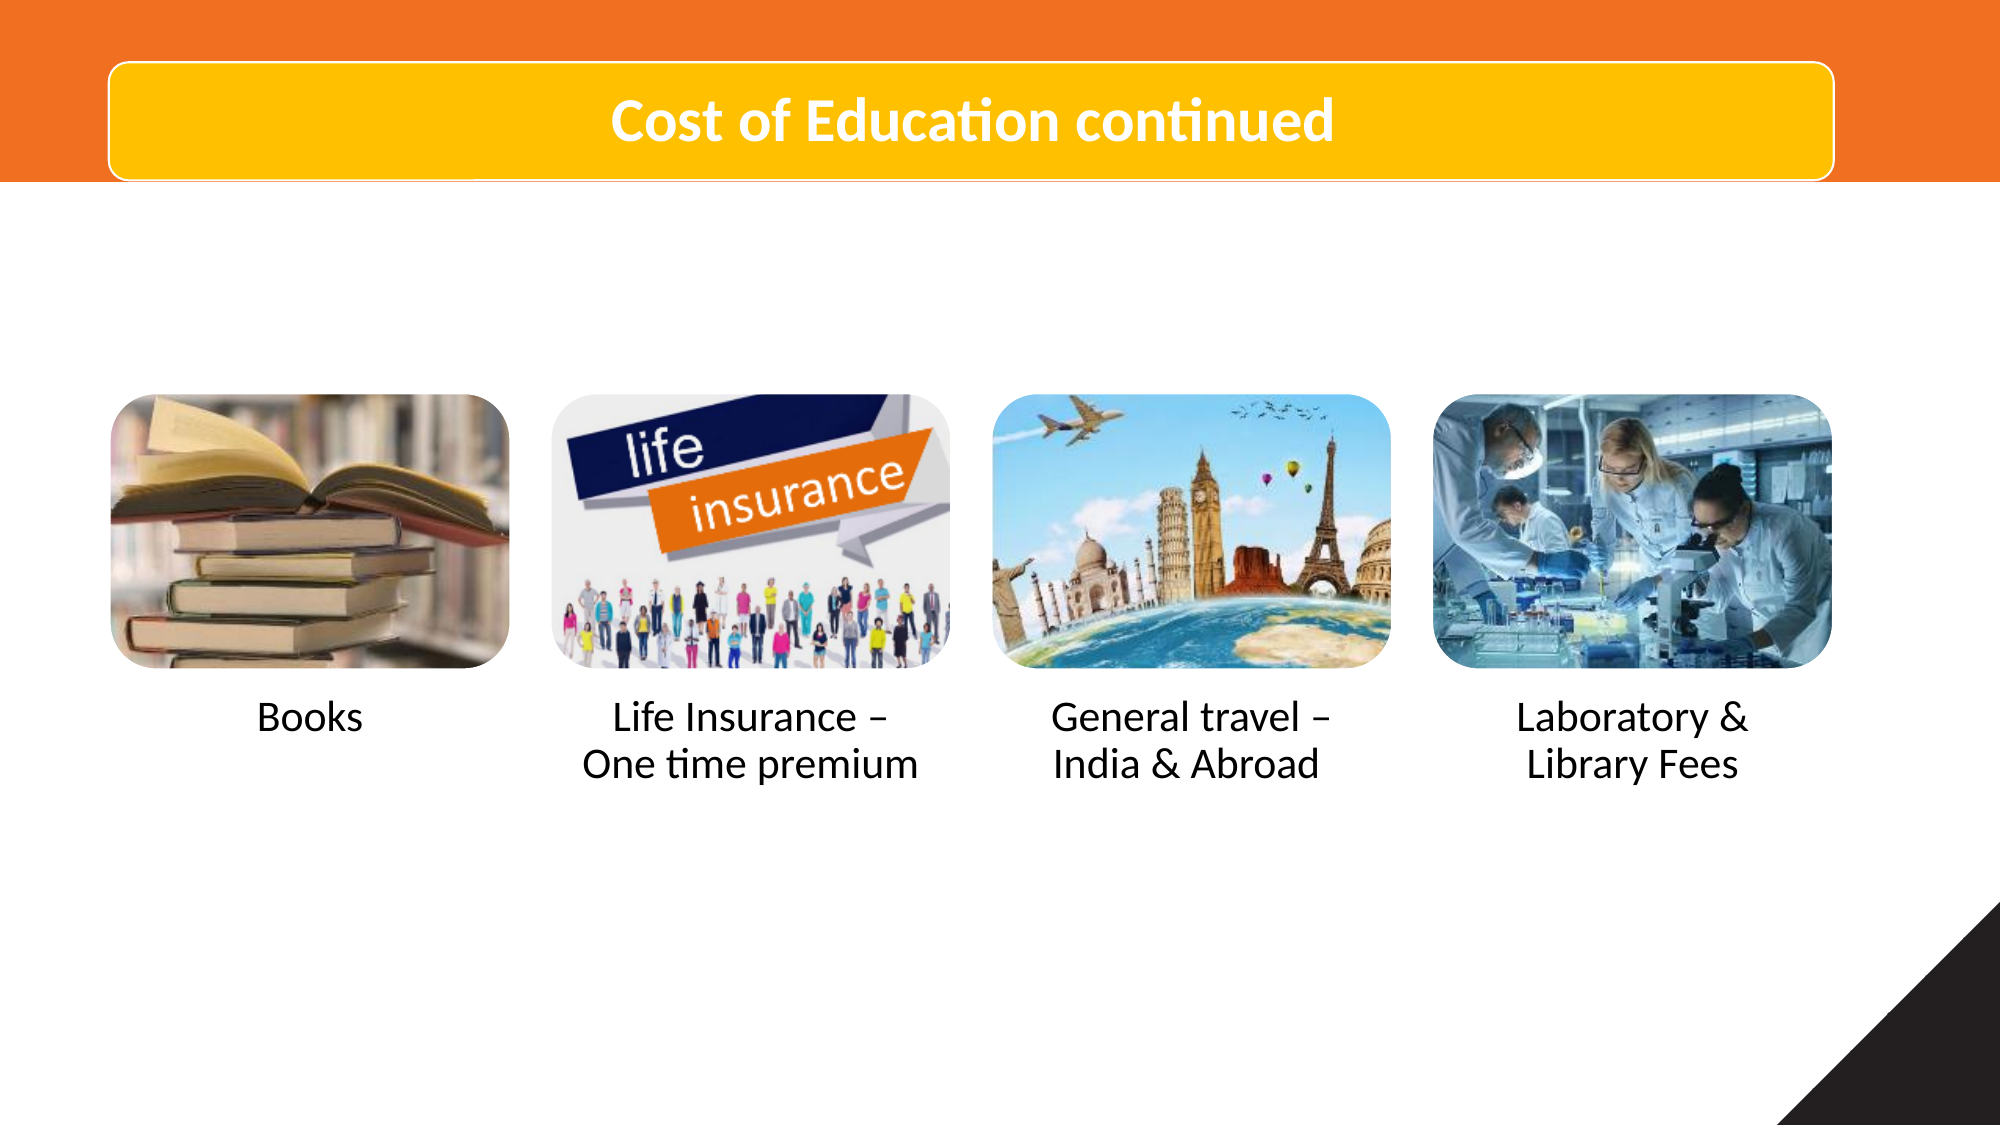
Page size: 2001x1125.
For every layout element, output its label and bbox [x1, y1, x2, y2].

list [108, 248, 1834, 963]
text_box [108, 61, 1834, 182]
